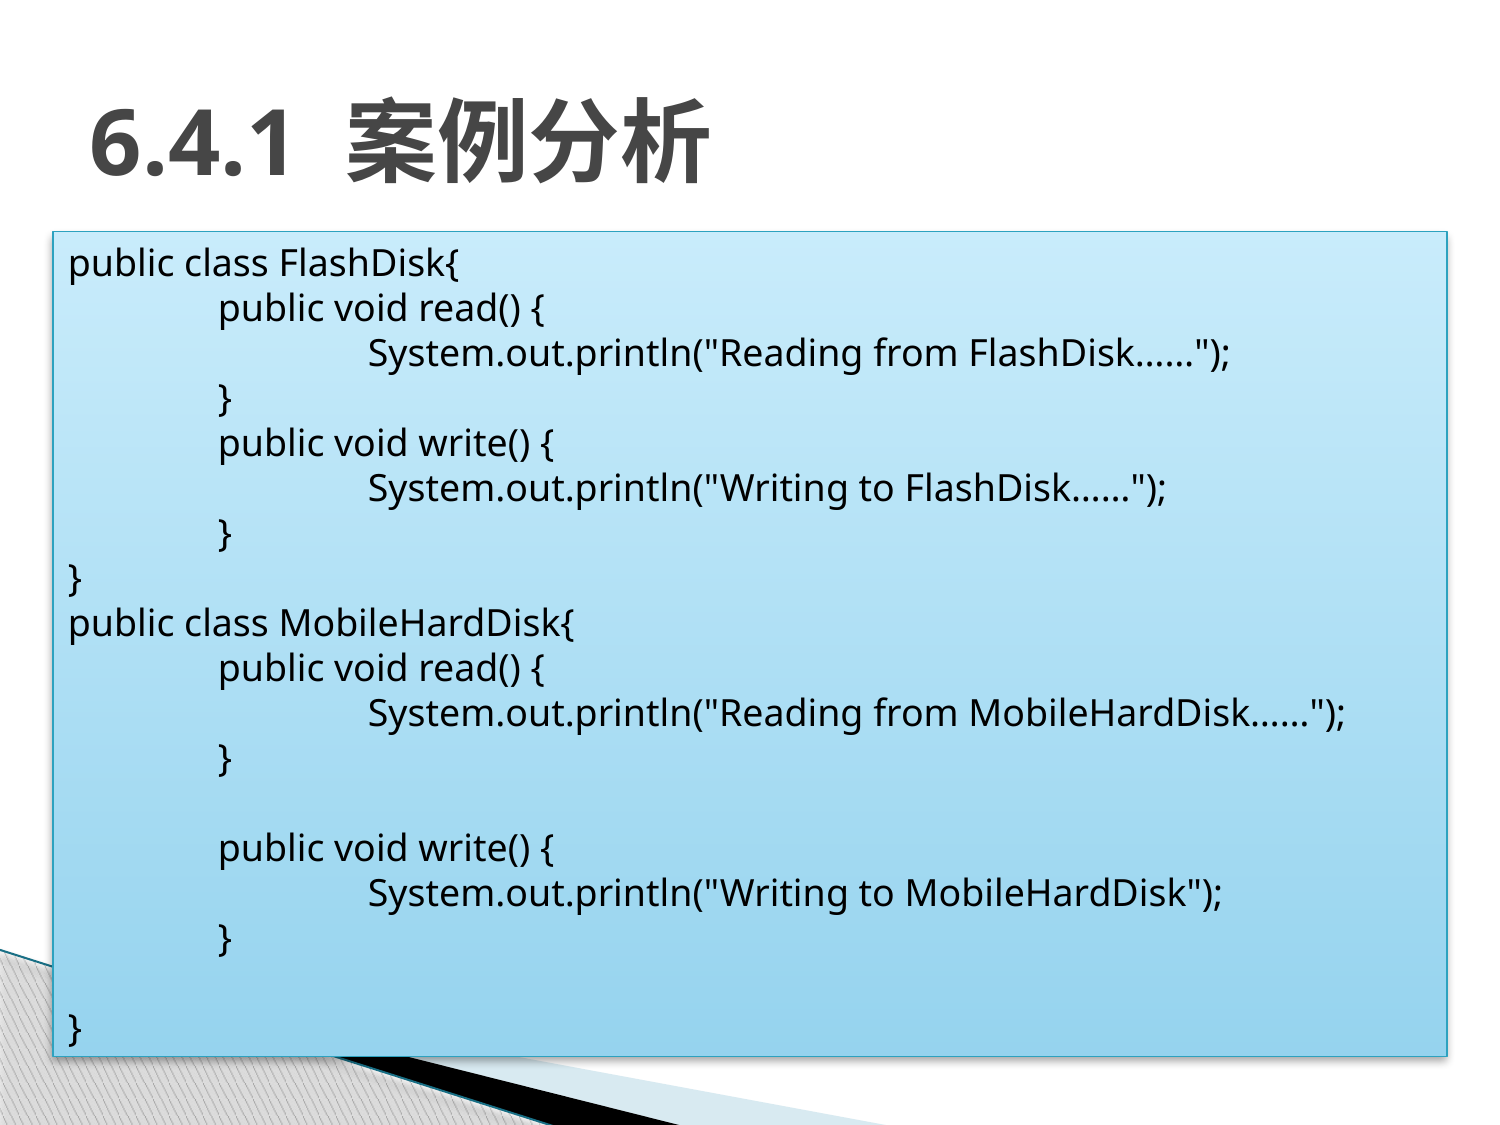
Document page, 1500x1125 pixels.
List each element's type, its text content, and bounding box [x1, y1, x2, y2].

title 6.4.1 案例分析 [75, 45, 1425, 231]
text_box public class FlashDisk{ public void read() { System.out.println("Reading from FlashDisk……"); } public void write() { System.out.println("Writing to FlashDisk……"); } } public class MobileHardDisk{ public void read() { System.out.println("Reading from MobileHardDisk……"); } public void write() { System.out.println("Writing to MobileHardDisk"); } } [52, 231, 1448, 1057]
